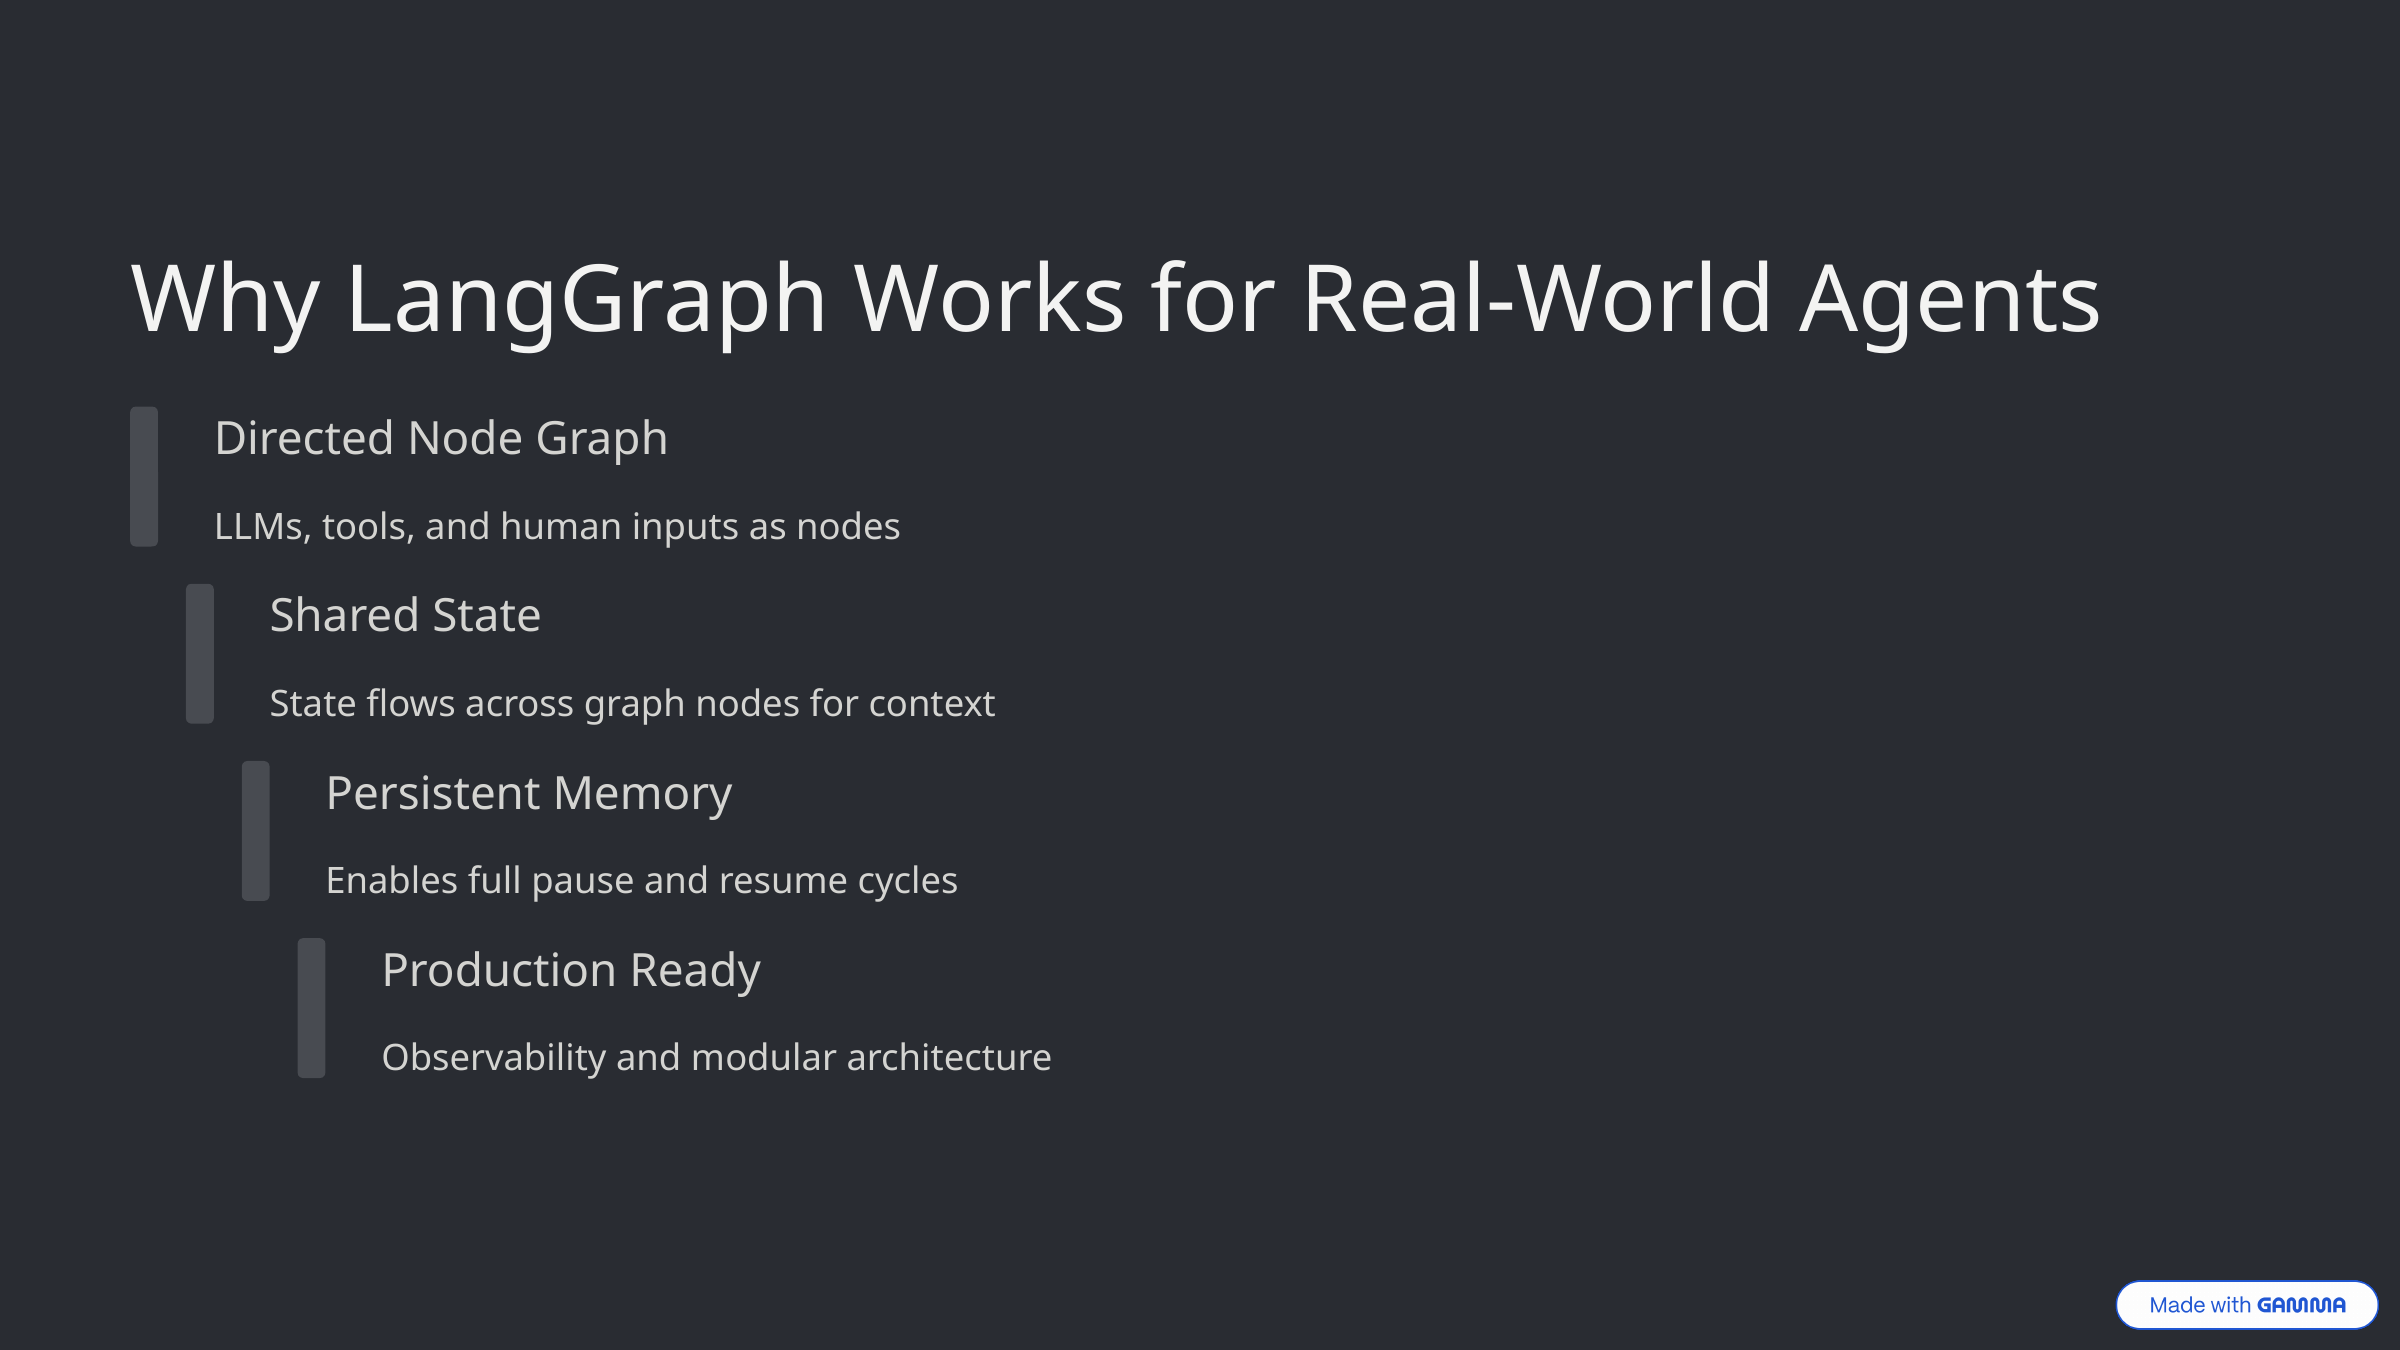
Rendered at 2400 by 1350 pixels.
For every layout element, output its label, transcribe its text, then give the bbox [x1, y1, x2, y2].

text_box Shared State [269, 583, 735, 642]
text_box State flows across graph nodes for context [269, 664, 2270, 724]
text_box Persistent Memory [325, 760, 791, 820]
text_box Production Ready [381, 938, 847, 997]
text_box [241, 760, 270, 901]
text_box [297, 938, 326, 1079]
picture [2106, 1271, 2389, 1339]
text_box Enables full pause and resume cycles [325, 841, 2270, 901]
text_box Directed Node Graph [213, 406, 679, 465]
text_box Why LangGraph Works for Real-World Agents [130, 234, 2053, 351]
text_box LLMs, tools, and human inputs as nodes [213, 487, 2270, 547]
text_box [185, 583, 214, 724]
text_box Observability and modular architecture [381, 1018, 2270, 1079]
text_box [130, 406, 159, 547]
